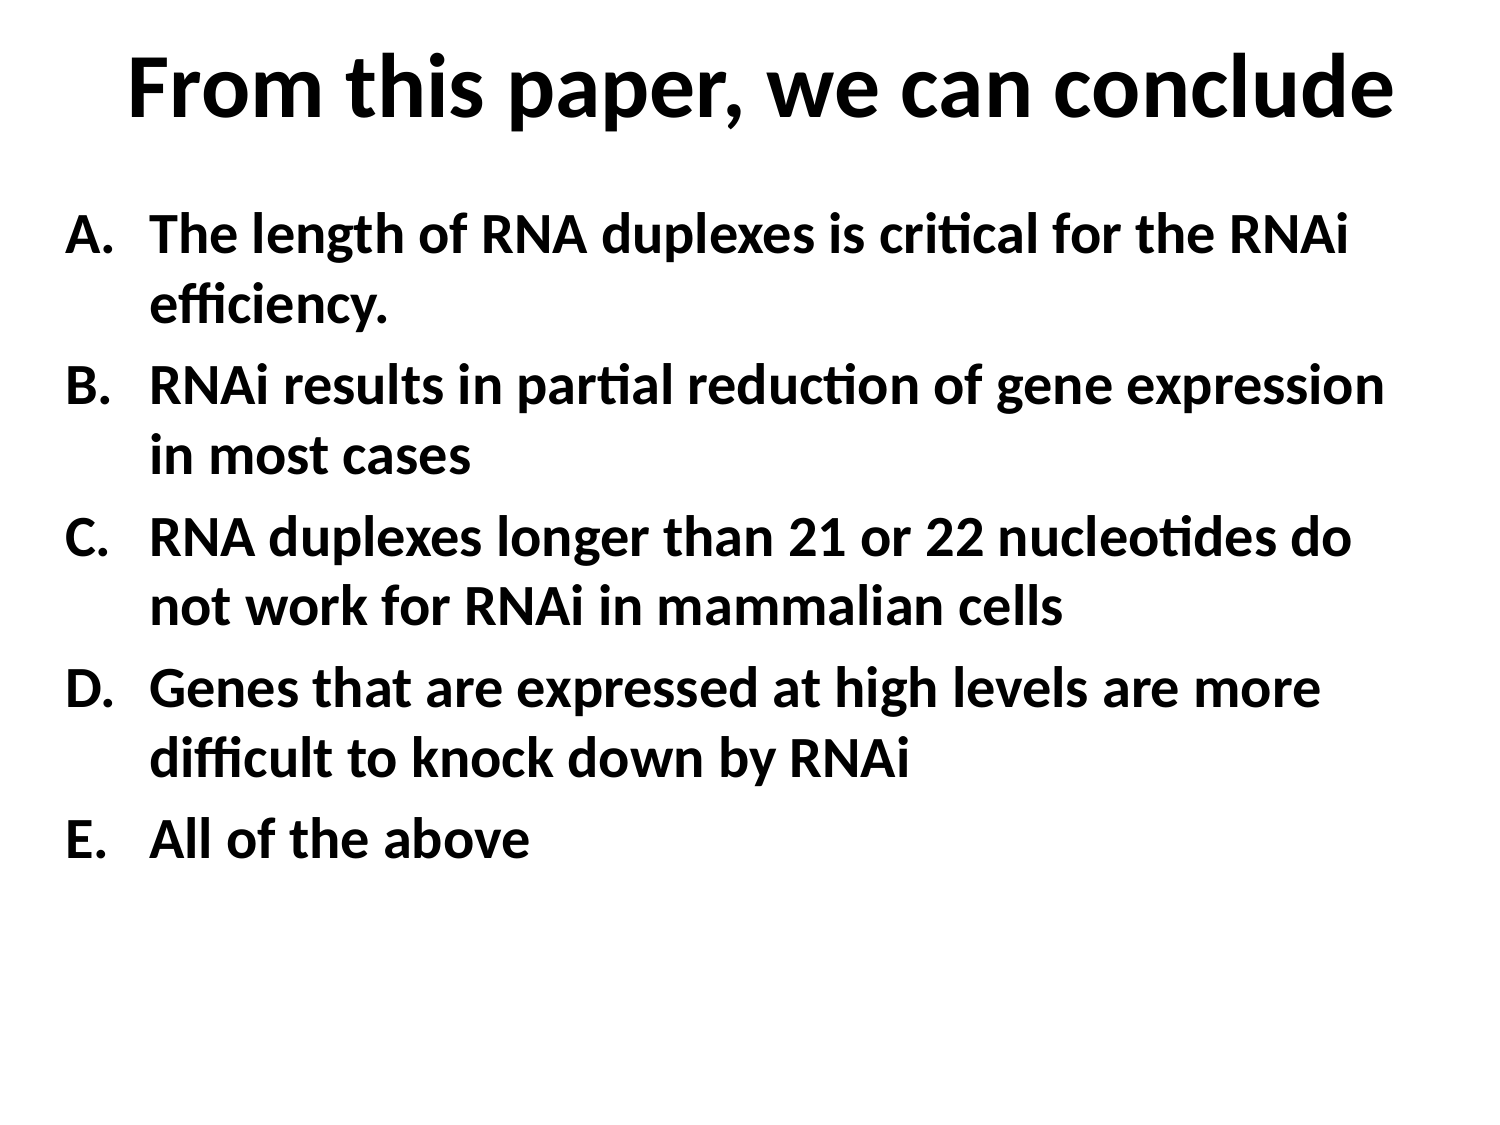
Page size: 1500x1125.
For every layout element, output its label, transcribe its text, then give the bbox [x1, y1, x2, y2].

list The length of RNA duplexes is critical for the RNAi efficiency. RNAi results in partial reduction of gene expression in most cases RNA duplexes longer than 21 or 22 nucleotides do not work for RNAi in mammalian cells Genes that are expressed at high levels are more difficult to knock down by RNAi All of the above [50, 187, 1438, 1000]
title From this paper, we can conclude [87, 0, 1438, 175]
